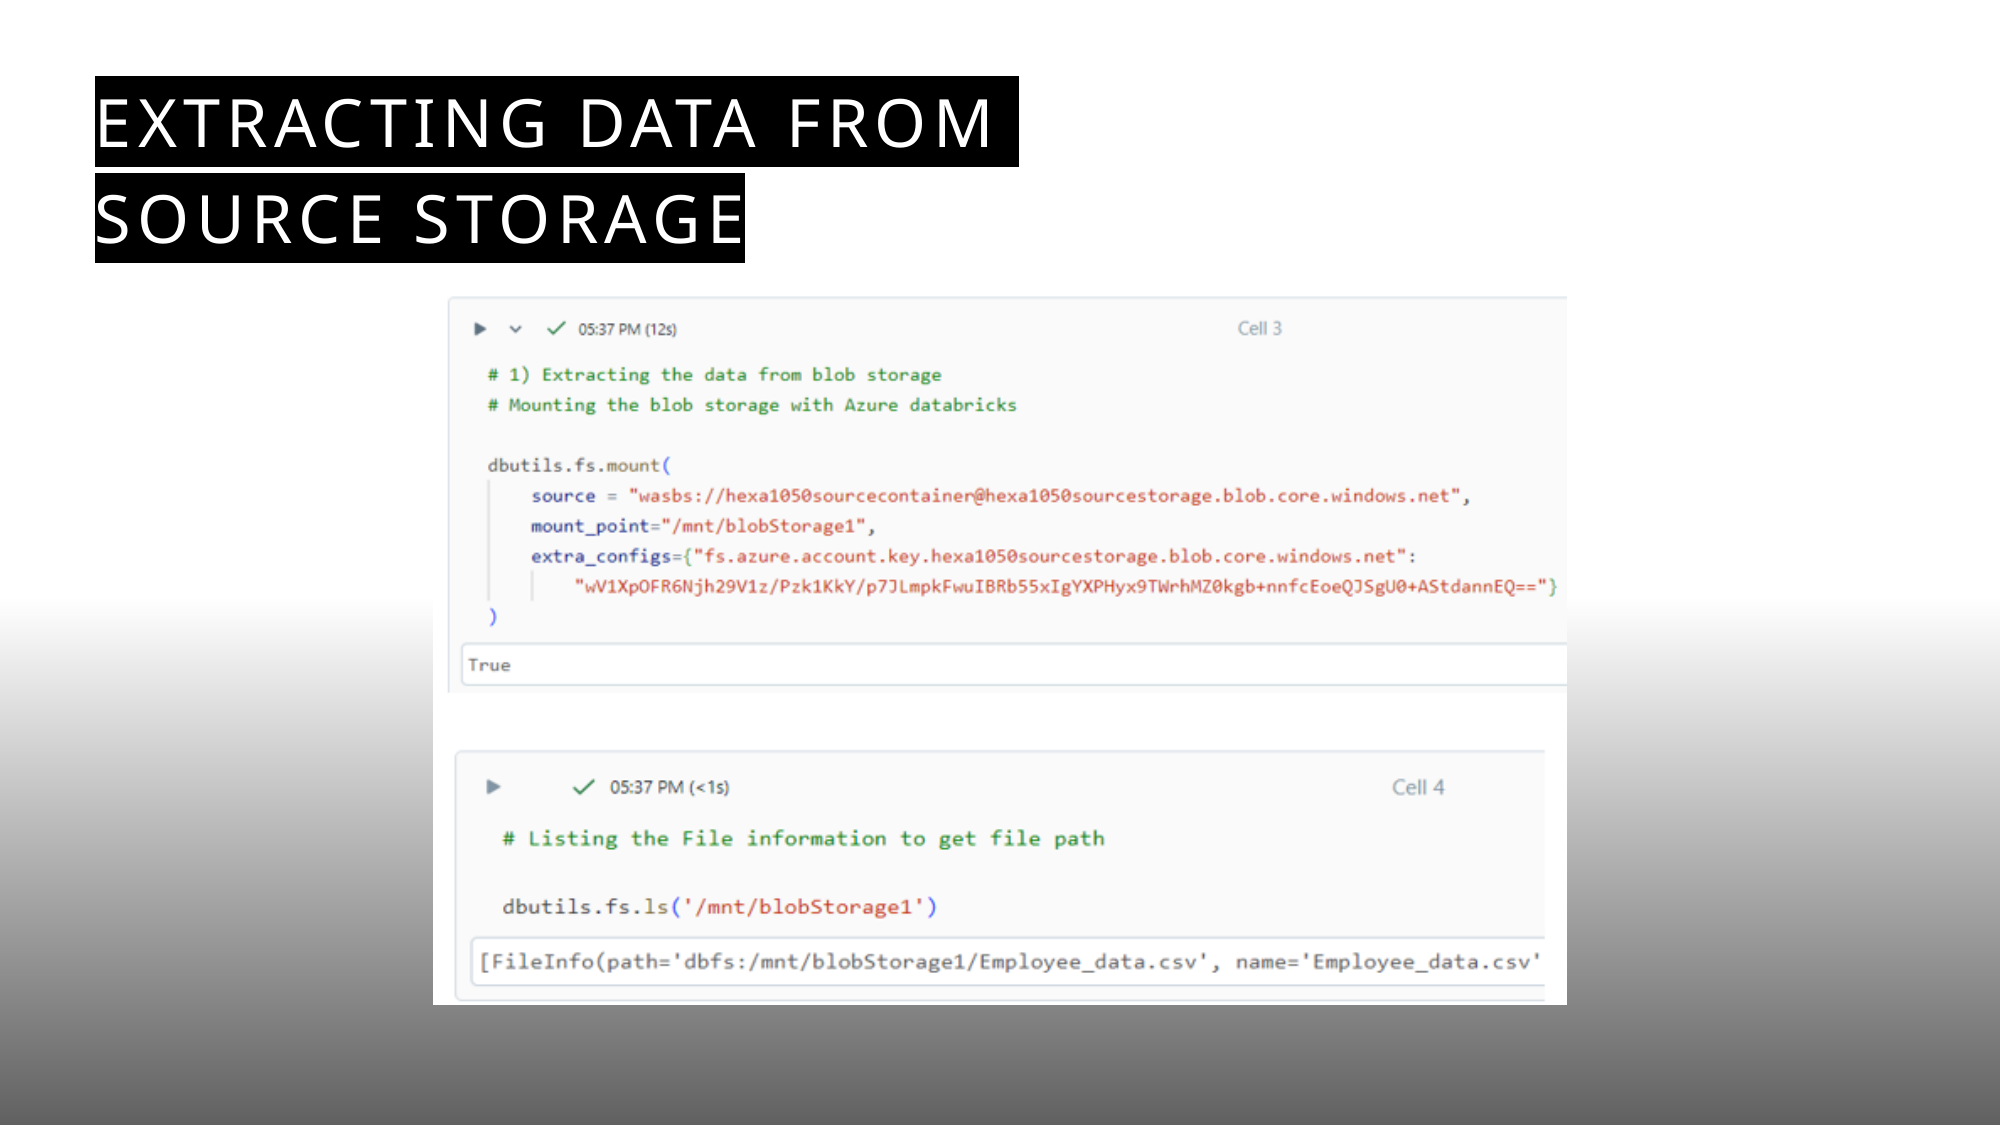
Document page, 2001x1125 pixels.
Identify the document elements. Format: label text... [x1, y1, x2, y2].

text_box [0, 0, 2000, 597]
title Extracting Data from Source storage [79, 57, 1868, 291]
picture [433, 290, 1567, 1005]
text_box [0, 597, 2000, 1125]
